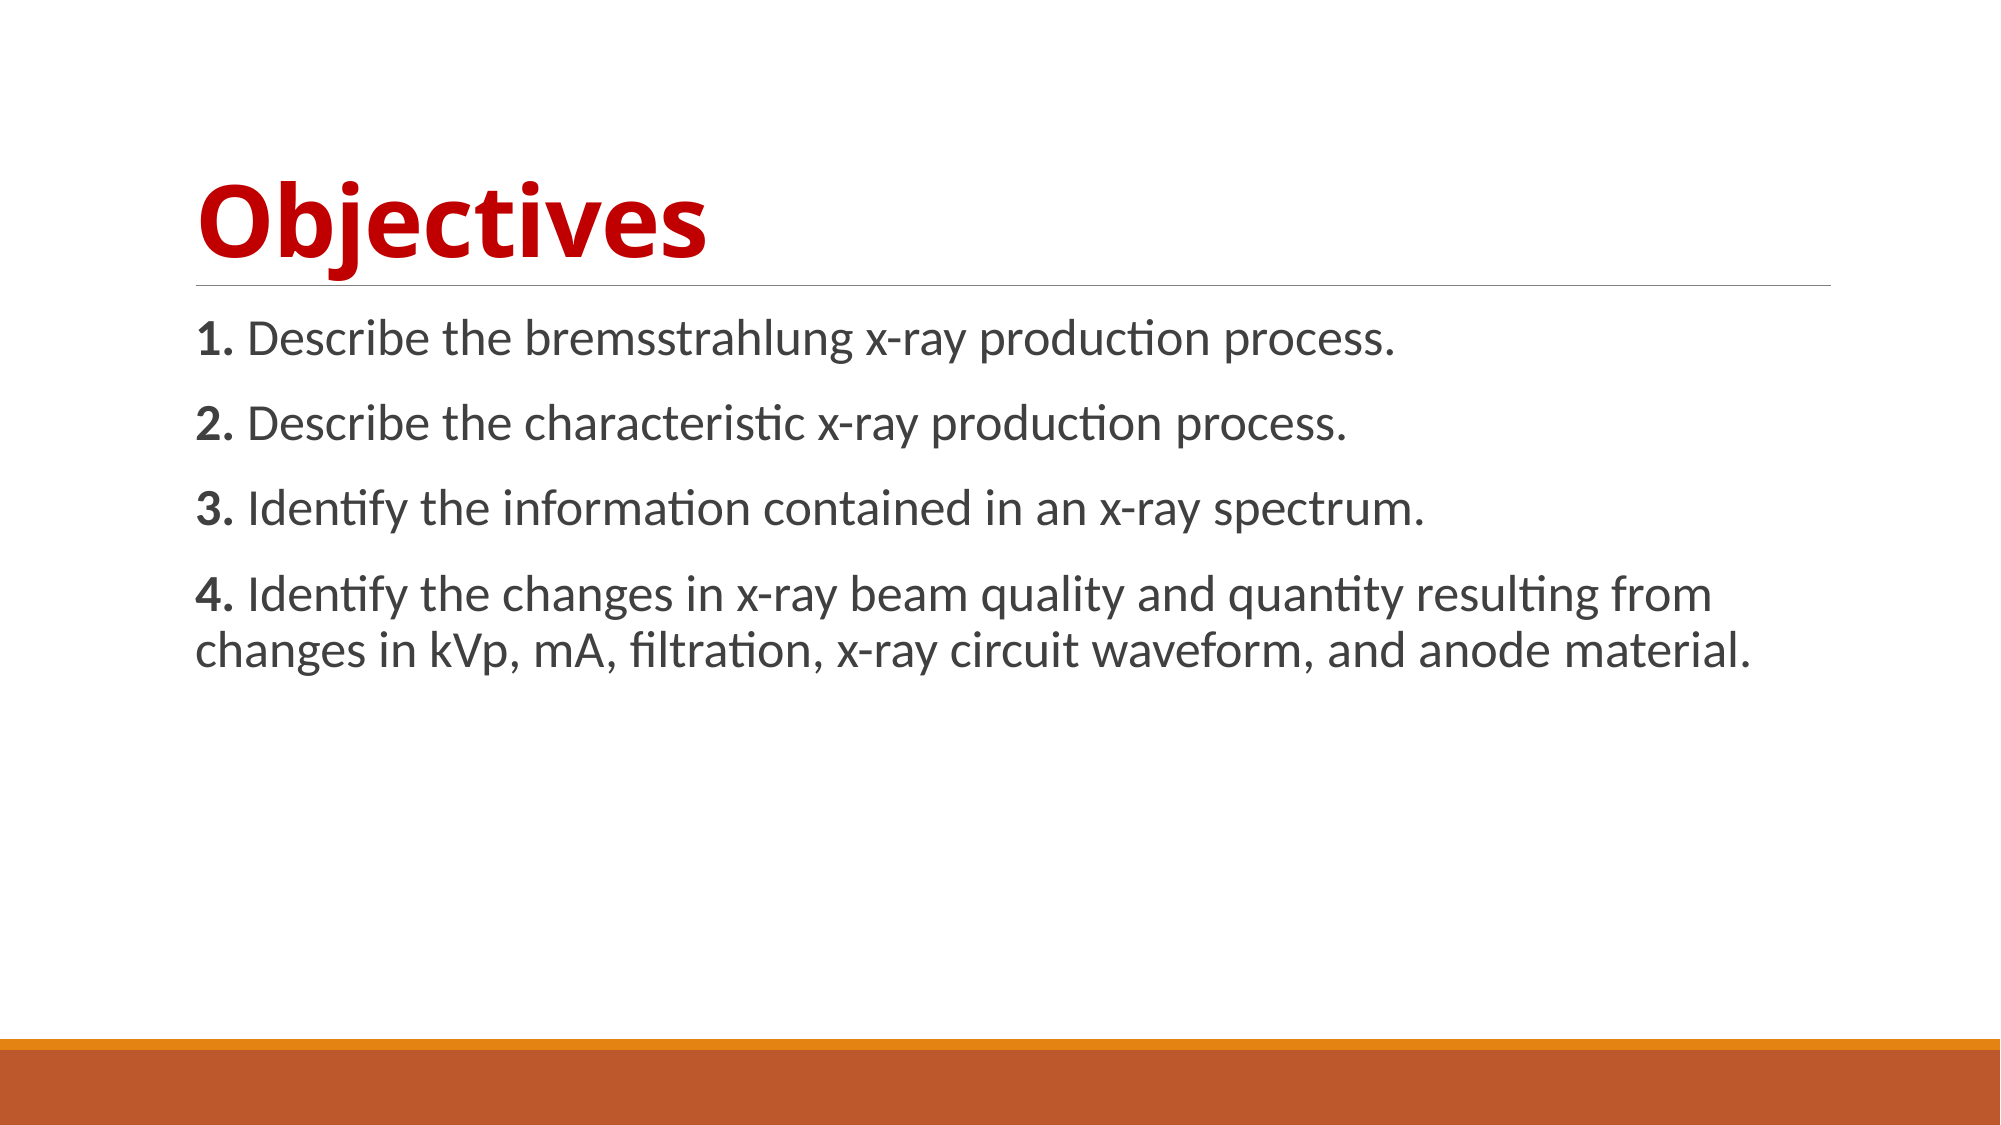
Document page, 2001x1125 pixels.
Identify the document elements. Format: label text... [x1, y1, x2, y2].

list 1. Describe the bremsstrahlung x-ray production process. 2. Describe the characteristic x-ray production process. 3. Identify the information contained in an x-ray spectrum. 4. Identify the changes in x-ray beam quality and quantity resulting from changes in kVp, mA, filtration, x-ray circuit waveform, and anode material. [180, 302, 1830, 963]
title Objectives [180, 47, 1830, 285]
